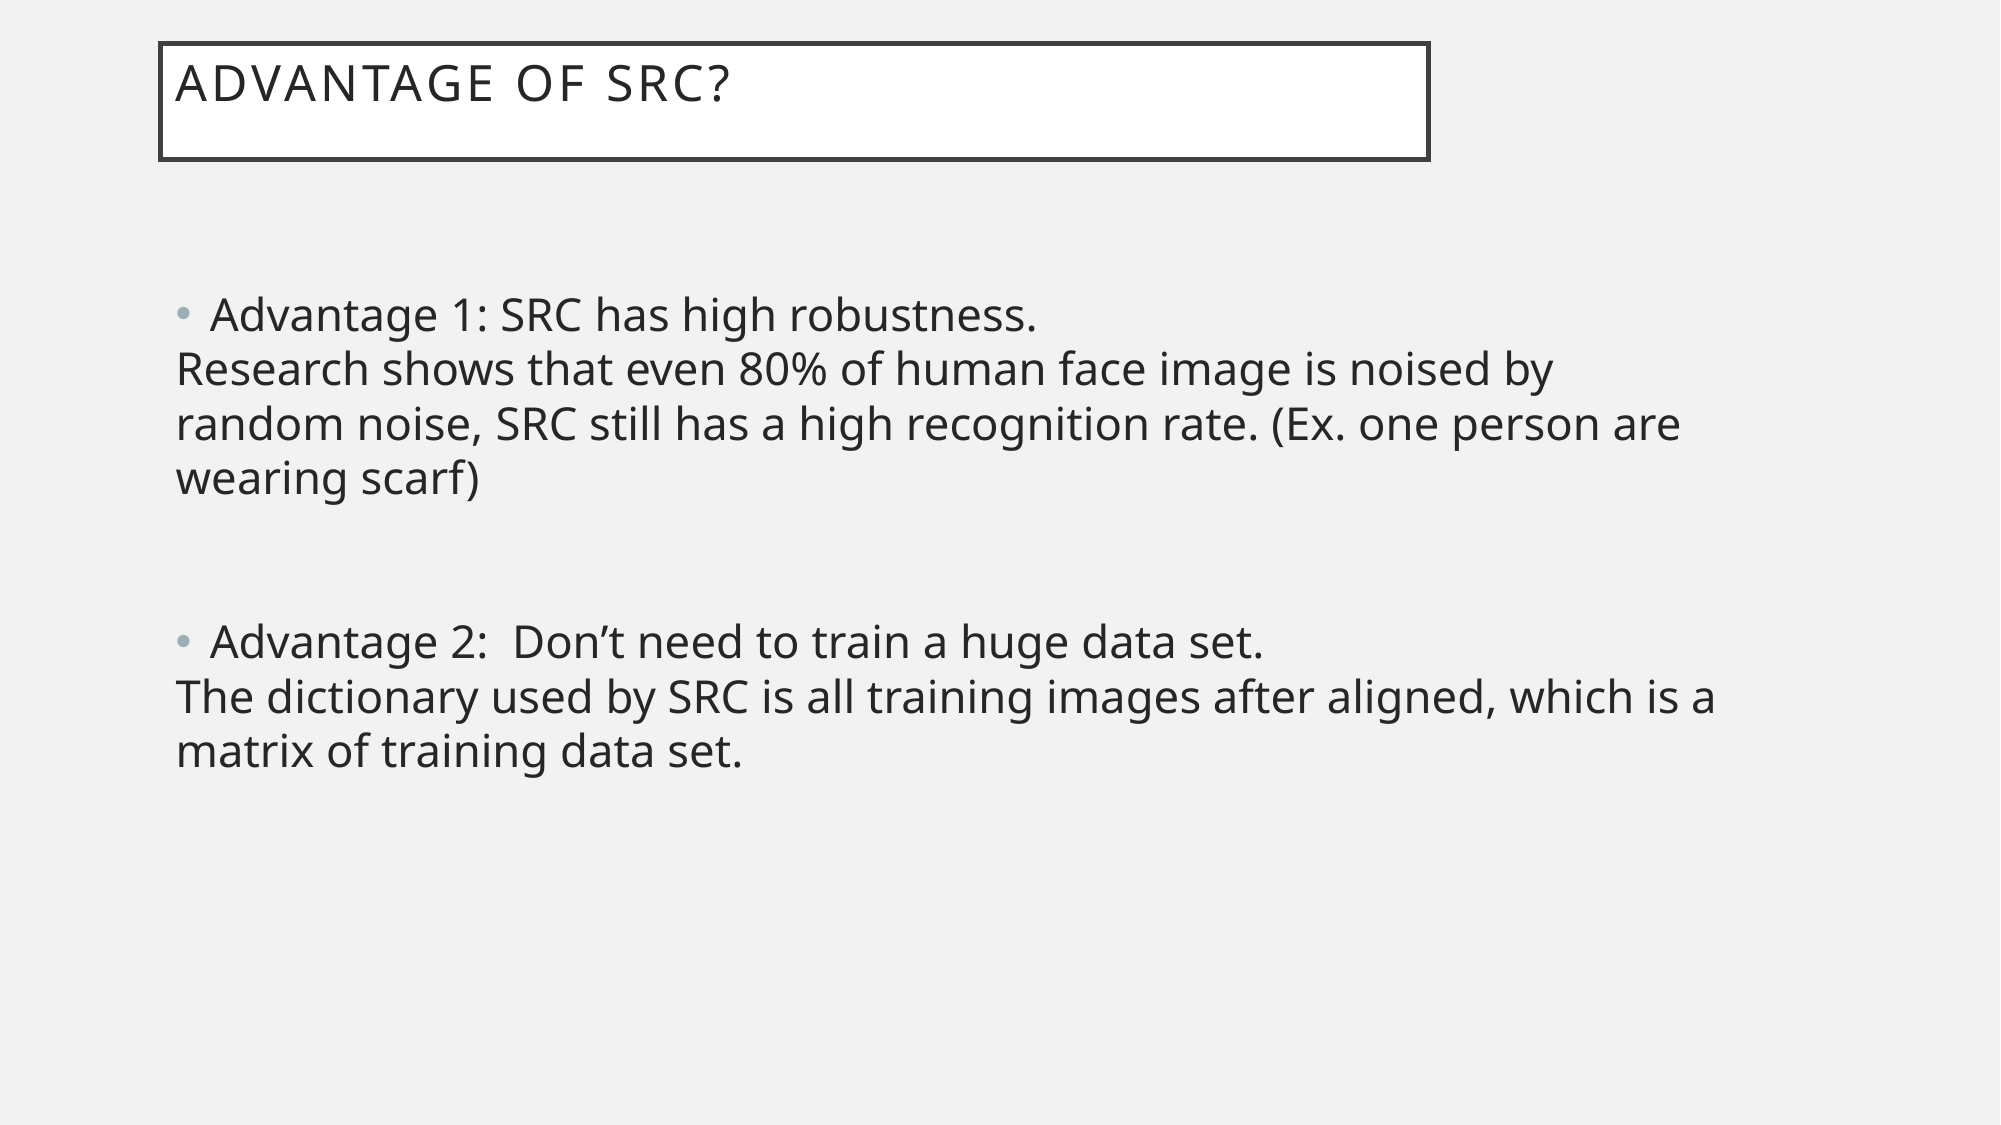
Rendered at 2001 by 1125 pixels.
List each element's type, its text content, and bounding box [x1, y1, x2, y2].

text_box Advantage of src? [160, 43, 1429, 160]
list Advantage 1: SRC has high robustness. Research shows that even 80% of human face image is noised by random noise, SRC still has a high recognition rate. (Ex. one person are wearing scarf) Advantage 2: Don’t need to train a huge data set. The dictionary used by SRC is all training images after aligned, which is a matrix of training data set. [160, 278, 1750, 787]
